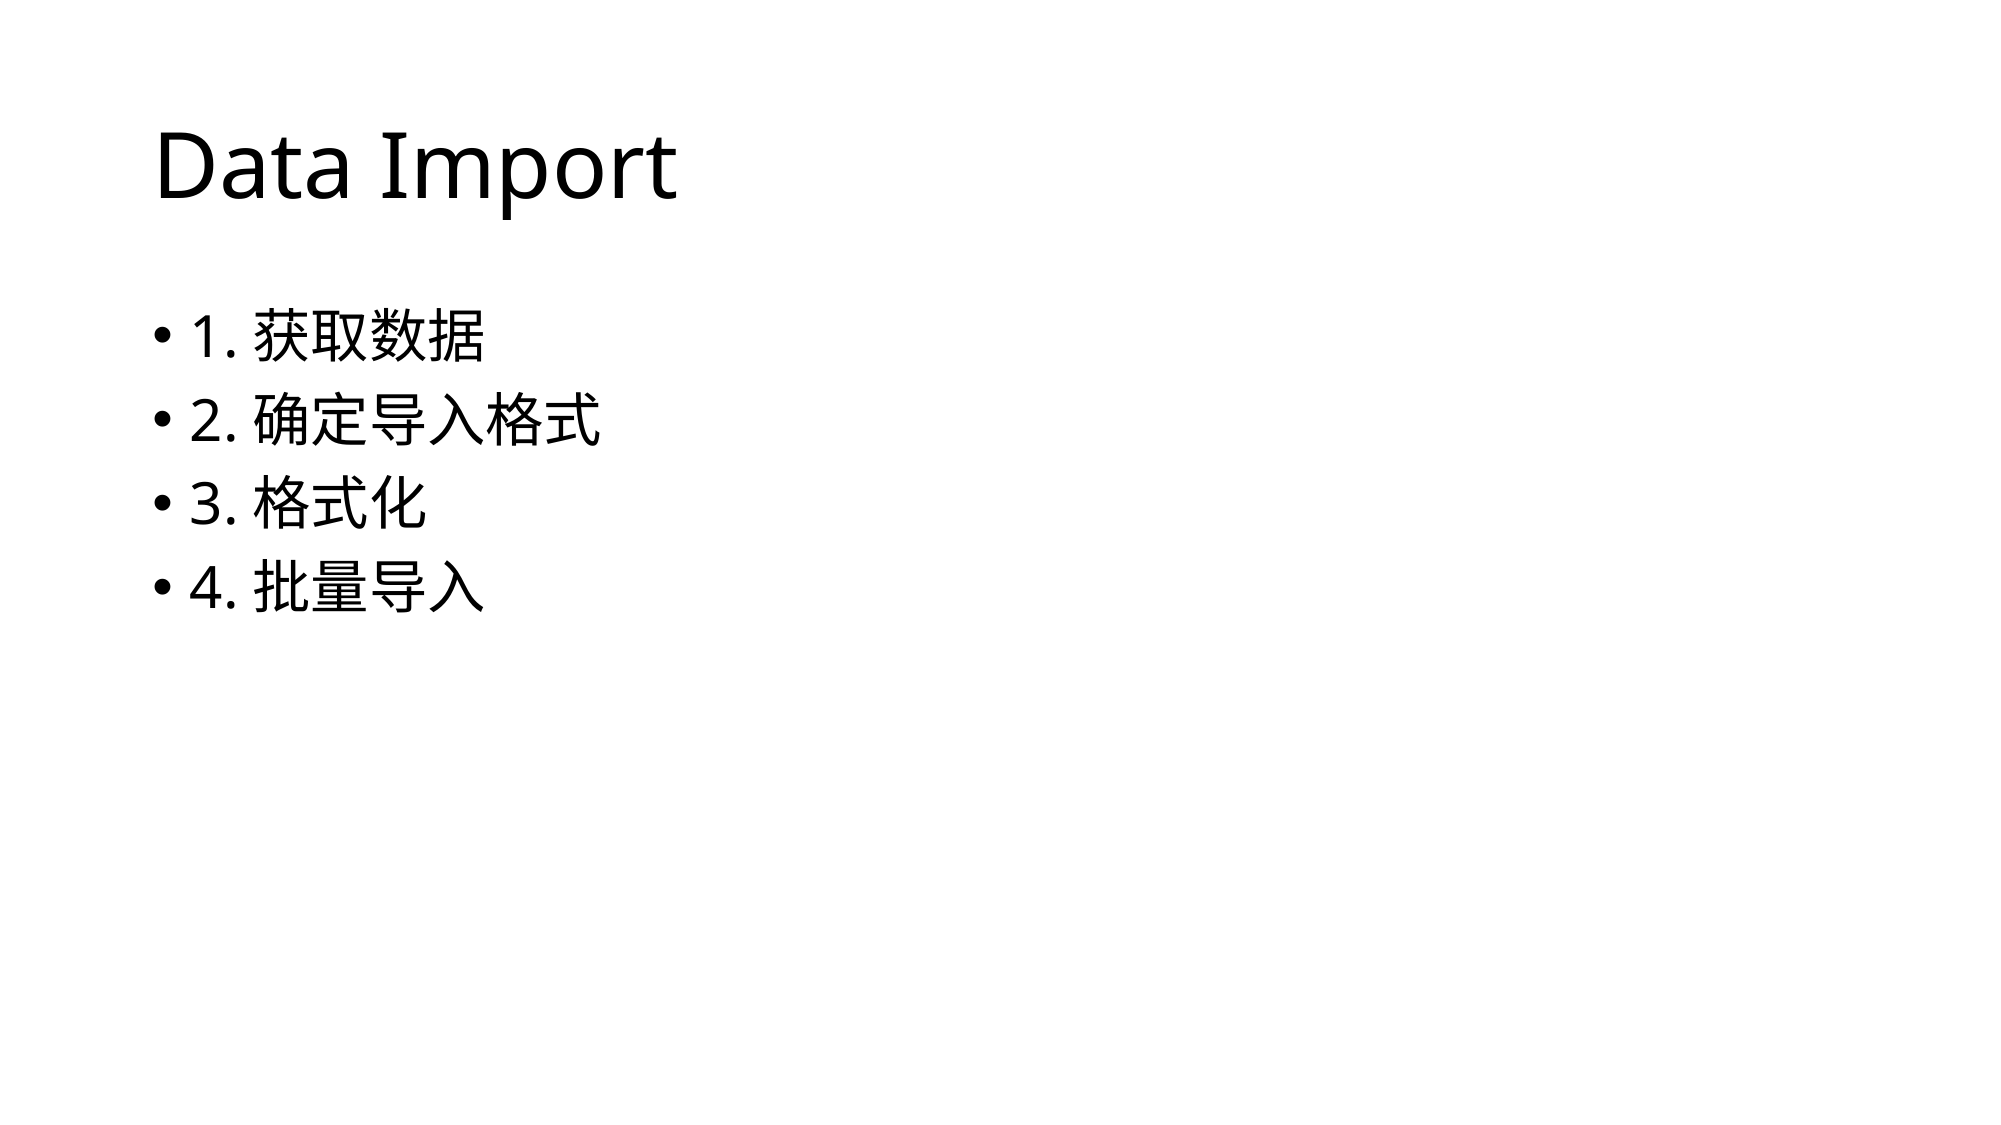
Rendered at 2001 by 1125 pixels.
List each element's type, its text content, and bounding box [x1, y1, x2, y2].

title Data Import [137, 59, 1863, 278]
list 1.获取数据 2.确定导入格式 3.格式化 4.批量导入 [137, 299, 1863, 1014]
